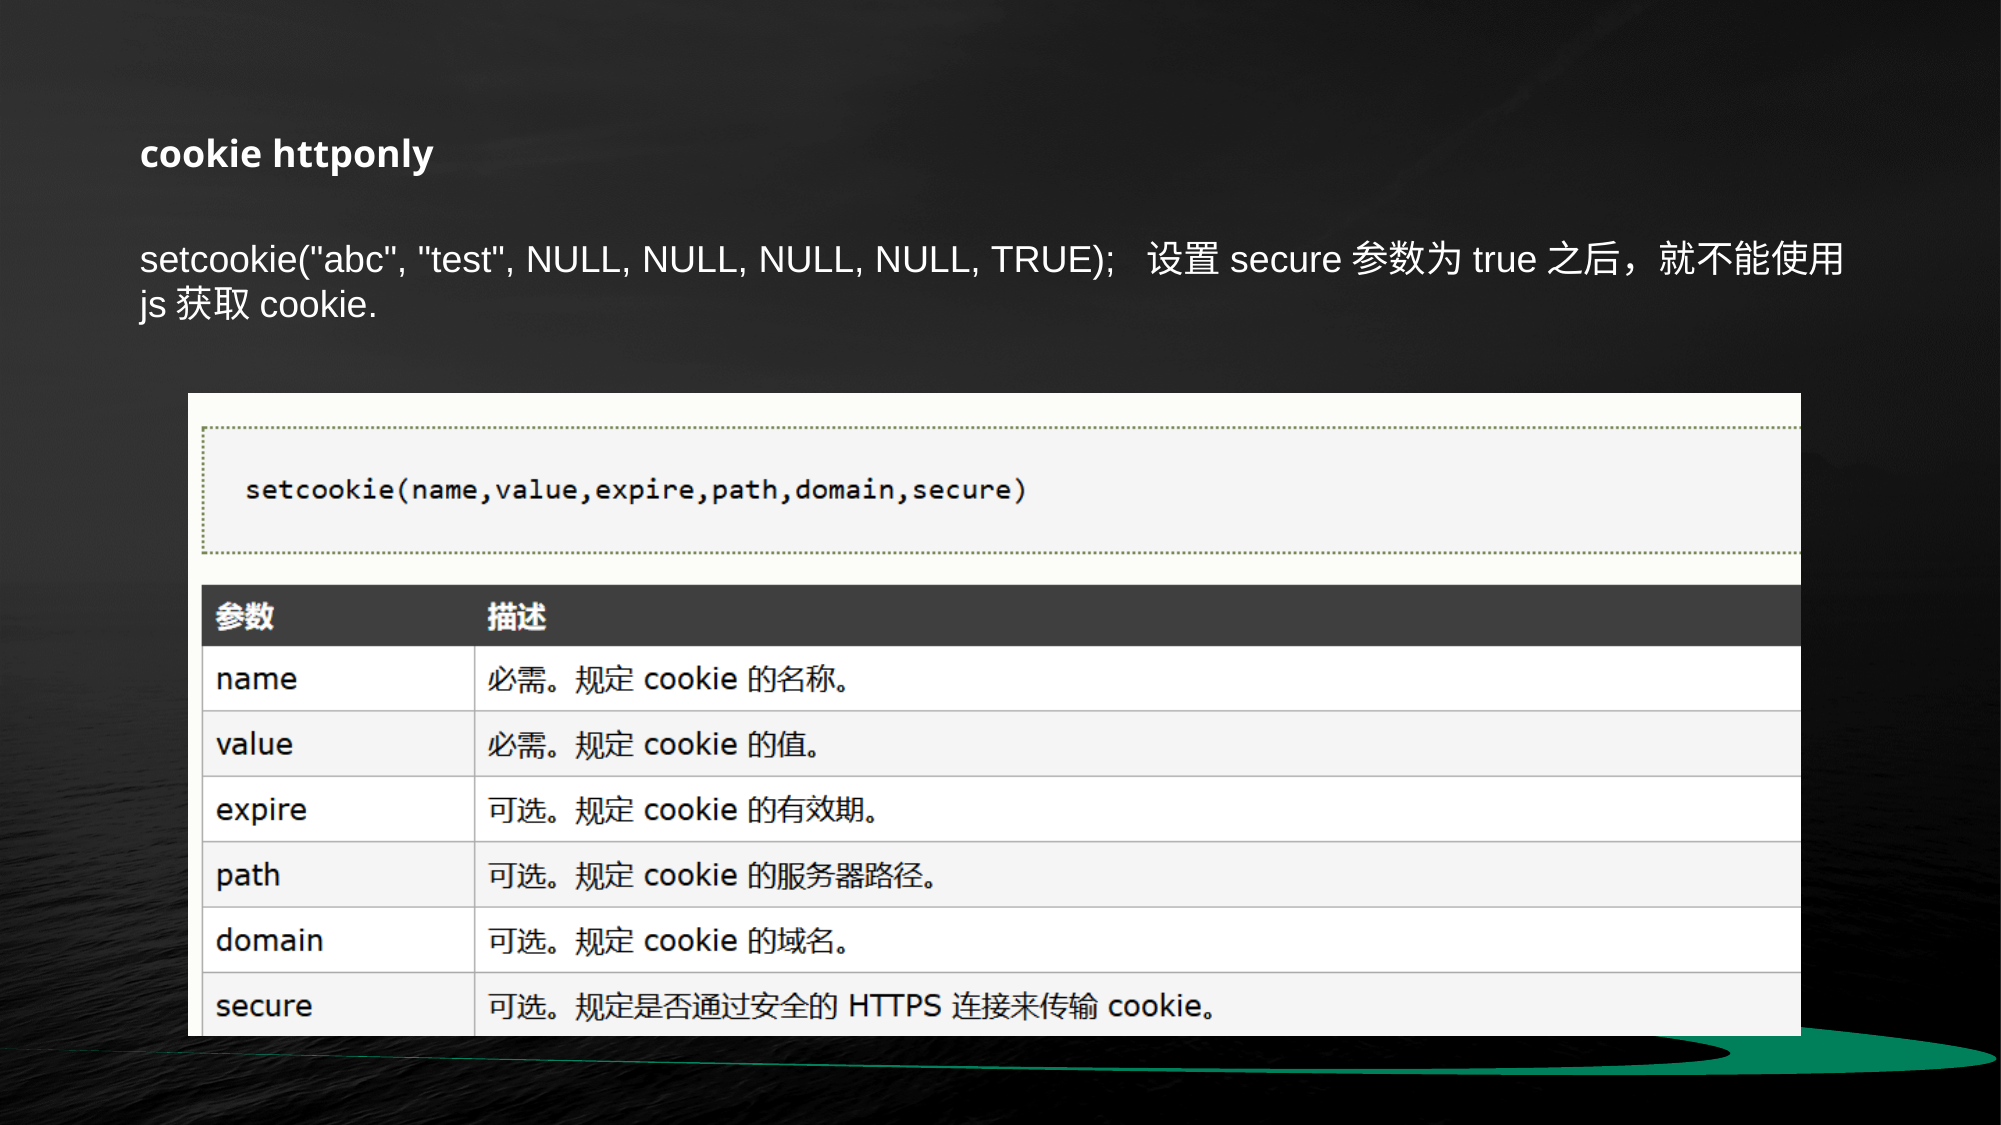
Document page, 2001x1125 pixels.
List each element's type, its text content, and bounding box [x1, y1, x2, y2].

picture [0, 0, 2001, 1125]
text_box [0, 1026, 1998, 1077]
text_box cookie httponly [124, 122, 1864, 183]
text_box setcookie("abc", "test", NULL, NULL, NULL, NULL, TRUE); 设置secure参数为true之后，就不能使用js获取cookie. [124, 227, 1864, 332]
